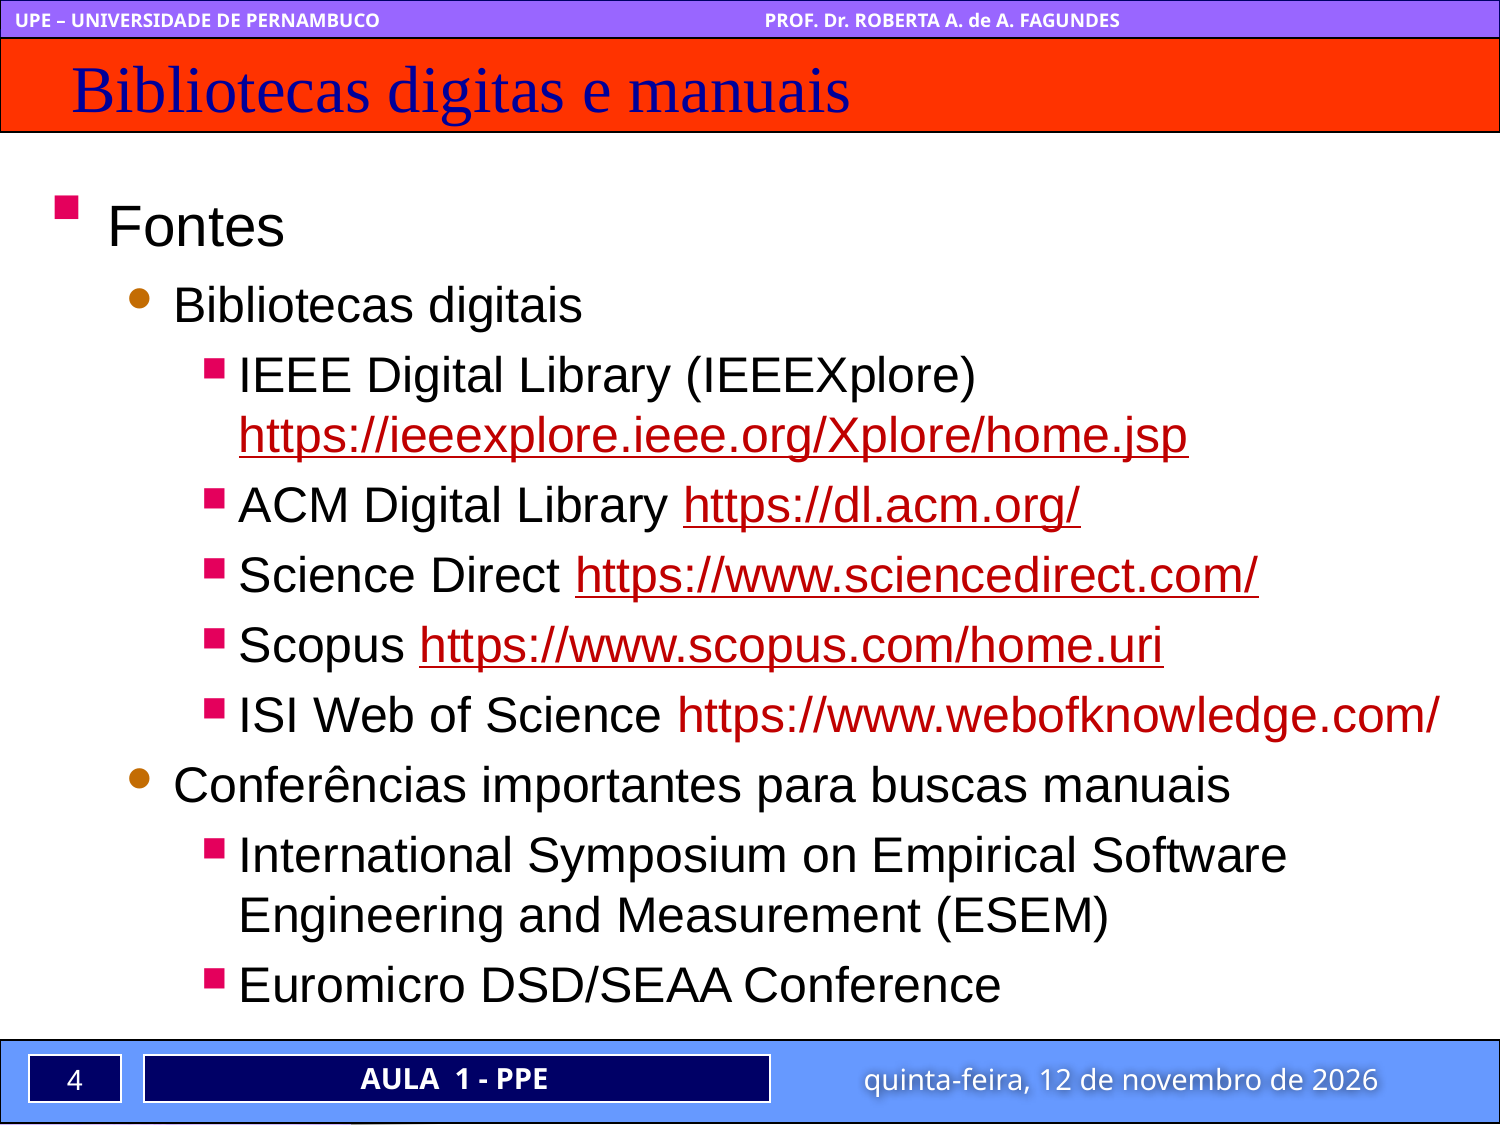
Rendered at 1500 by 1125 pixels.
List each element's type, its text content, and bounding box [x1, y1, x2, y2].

title Bibliotecas digitas e manuais [55, 39, 1397, 133]
list Fontes Bibliotecas digitais IEEE Digital Library (IEEEXplore) https://ieeexplore.ieee.org/Xplore/home.jsp ACM Digital Library https://dl.acm.org/ Science Direct https://www.sciencedirect.com/ Scopus https://www.scopus.com/home.uri ISI Web of Science https://www.webofknowledge.com/ Conferências importantes para buscas manuais International Symposium on Empirical Software Engineering and Measurement (ESEM) Euromicro DSD/SEAA Conference [36, 155, 1475, 1020]
